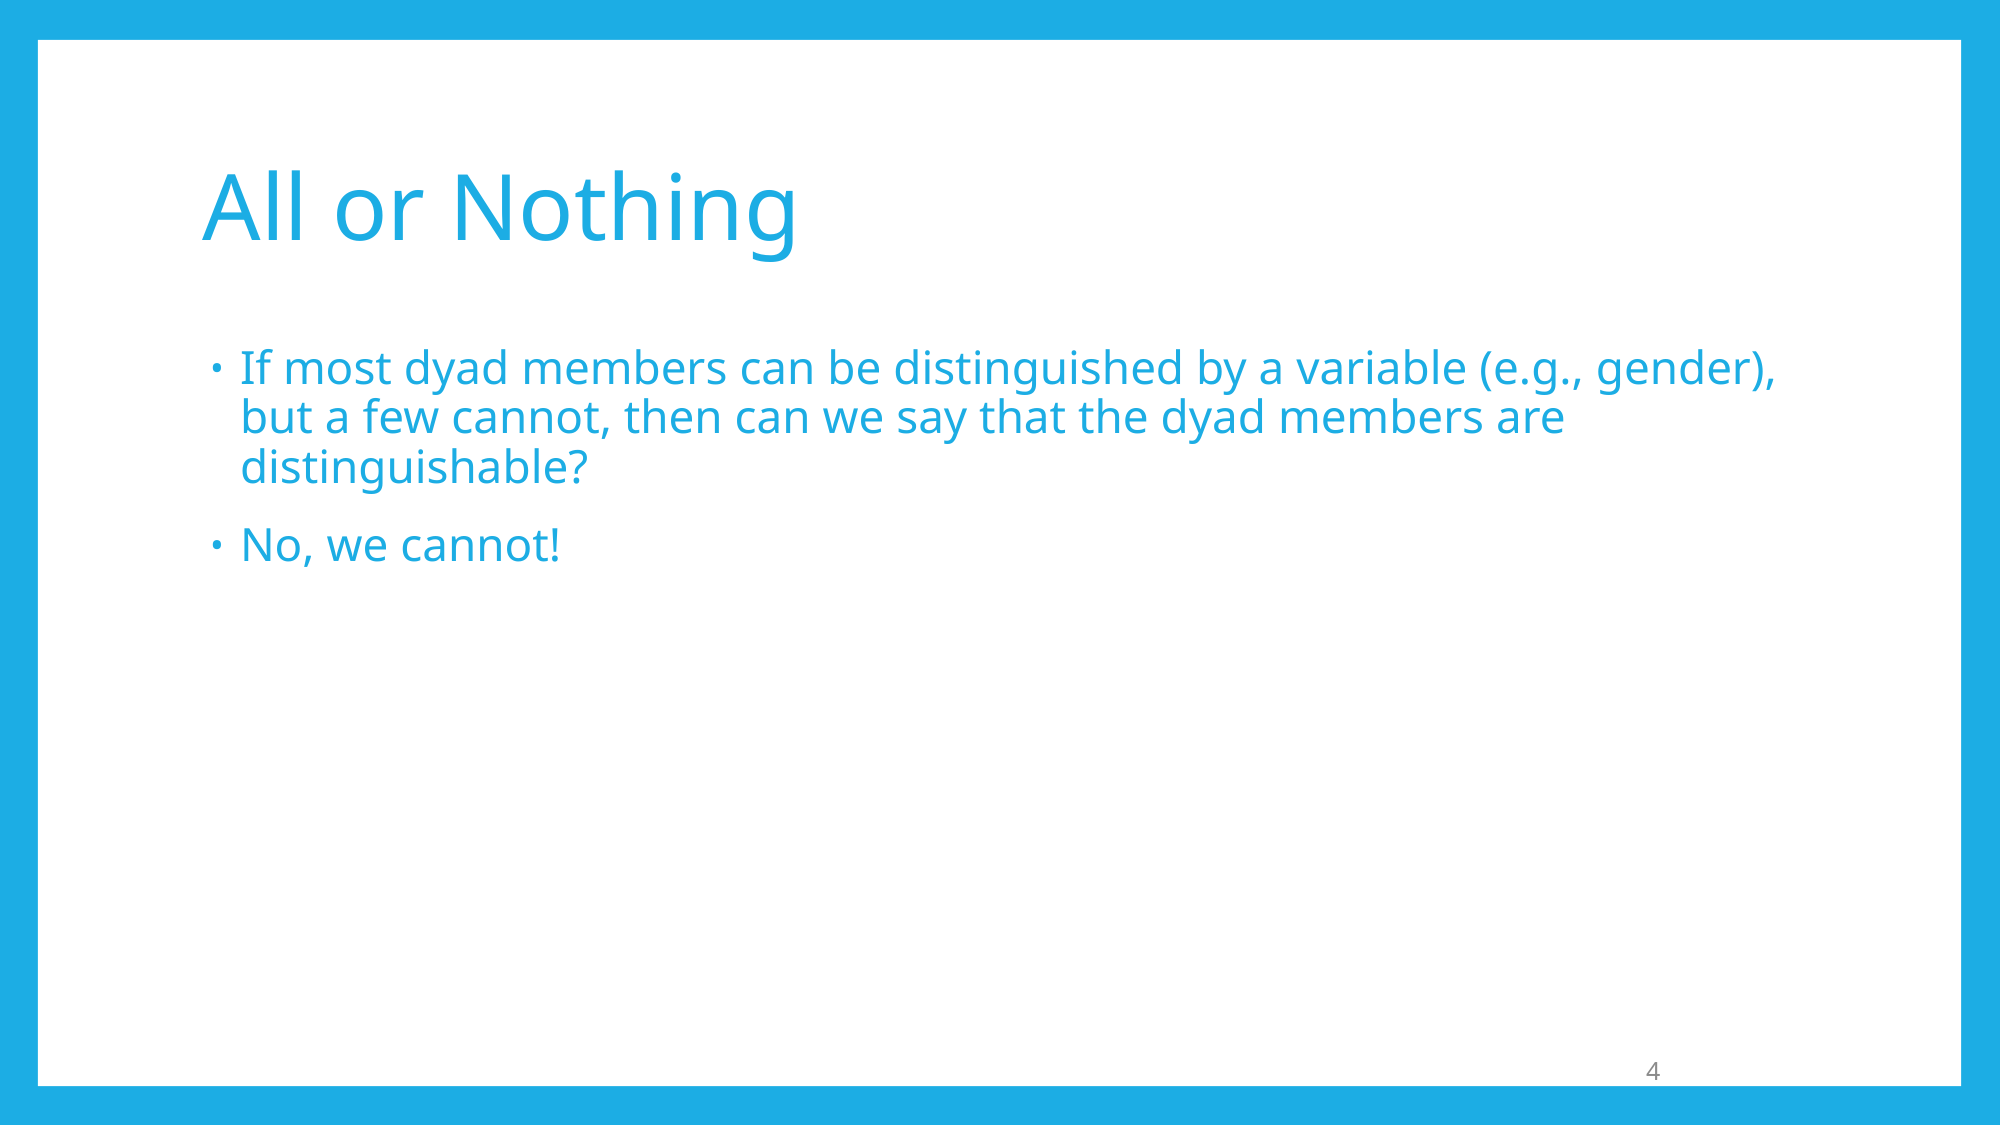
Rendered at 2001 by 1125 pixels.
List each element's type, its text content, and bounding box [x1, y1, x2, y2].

list If most dyad members can be distinguished by a variable (e.g., gender), but a few cannot, then can we say that the dyad members are distinguishable? No, we cannot! [187, 337, 1808, 1000]
text_box 4 [1325, 1042, 1675, 1103]
title All or Nothing [187, 99, 1808, 323]
